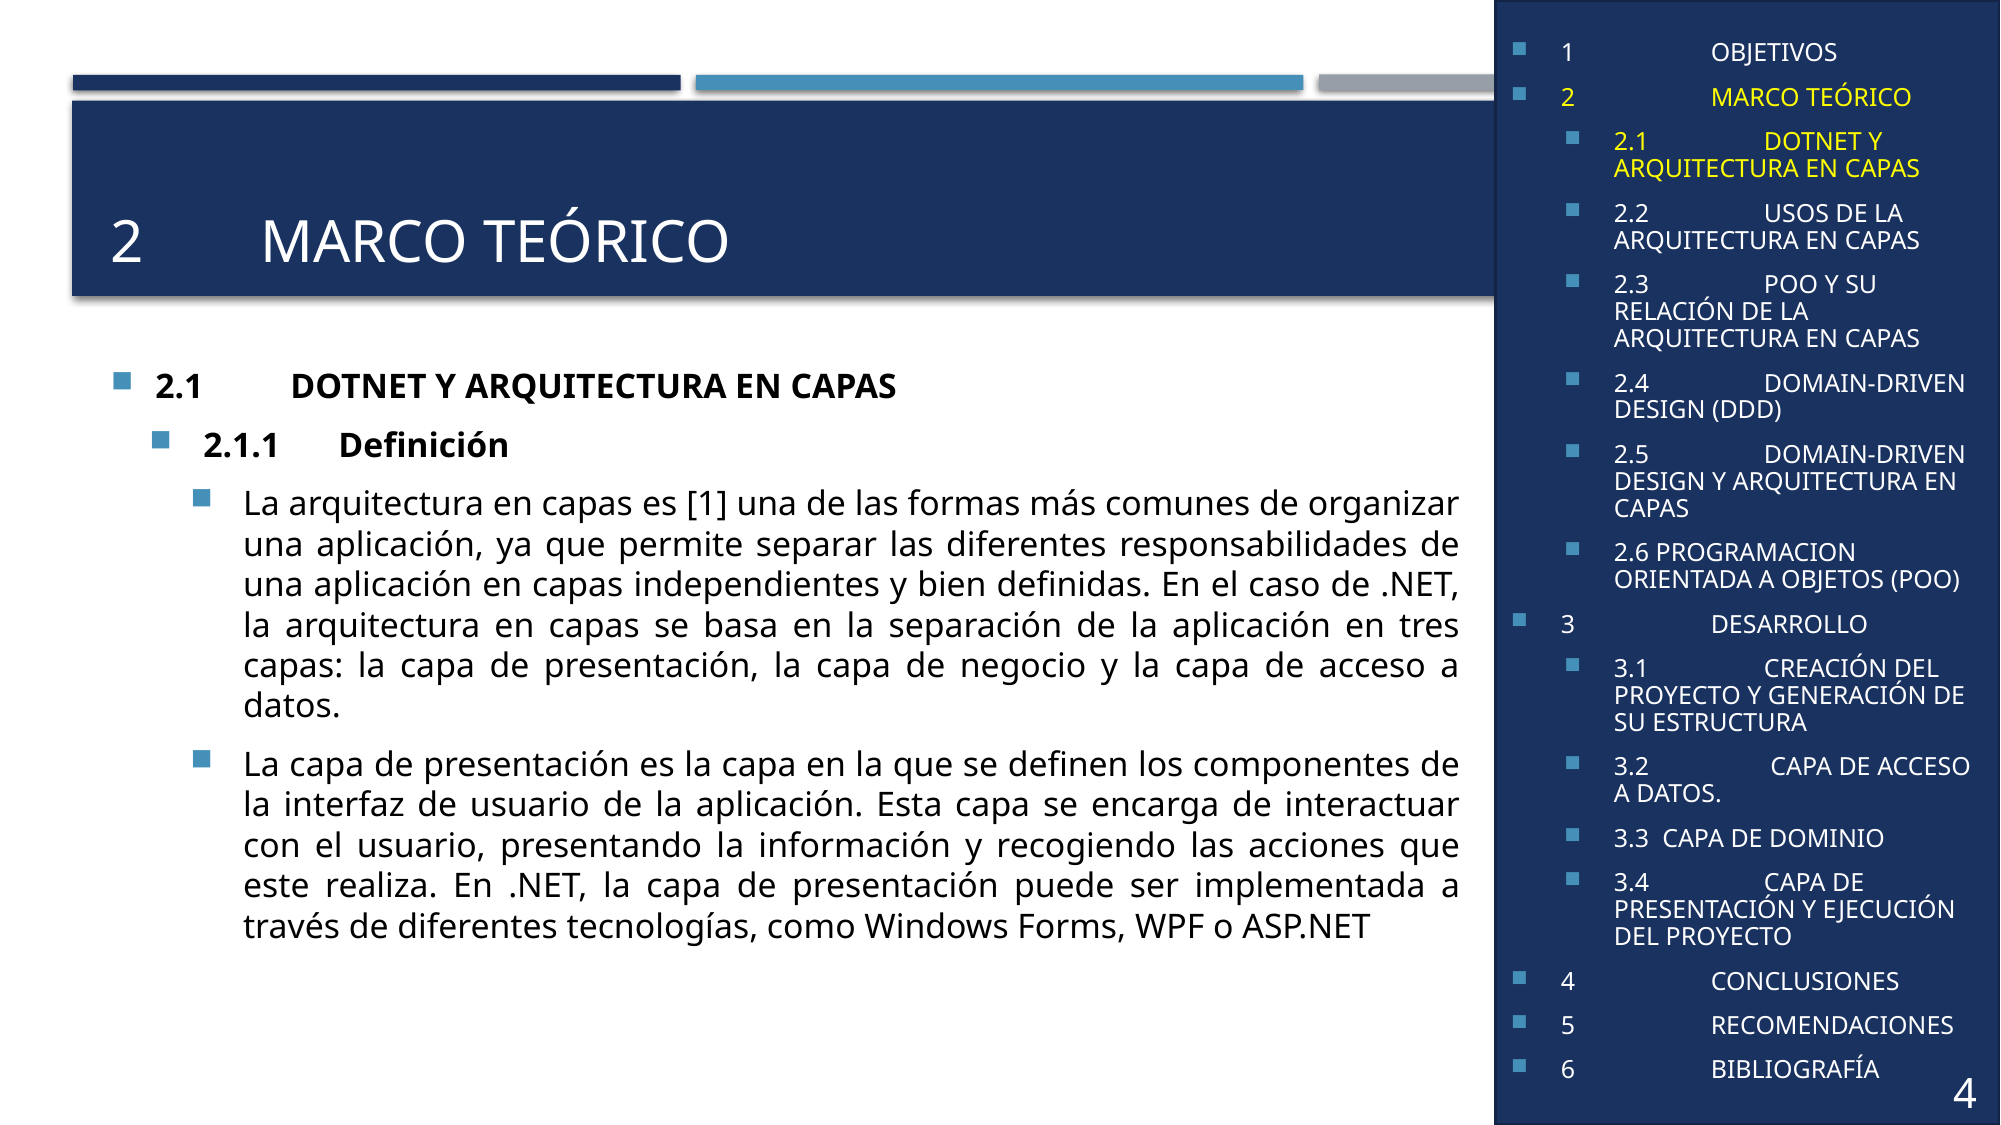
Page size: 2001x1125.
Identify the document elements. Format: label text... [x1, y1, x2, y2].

title 2 Marco teórico [95, 115, 1494, 282]
text_box 1 OBJETIVOS 2 MARCO TEÓRICO 2.1 DOTNET Y ARQUITECTURA EN CAPAS 2.2 USOS DE LA ARQUITECTURA EN CAPAS 2.3 POO Y SU RELACIÓN DE LA ARQUITECTURA EN CAPAS 2.4 DOMAIN-DRIVEN DESIGN (DDD) 2.5 DOMAIN-DRIVEN DESIGN Y ARQUITECTURA EN CAPAS 2.6 PROGRAMACION ORIENTADA A OBJETOS (POO) 3 DESARROLLO 3.1 CREACIÓN DEL PROYECTO Y GENERACIÓN DE SU ESTRUCTURA 3.2 CAPA DE ACCESO A DATOS. 3.3 CAPA DE DOMINIO 3.4 CAPA DE PRESENTACIÓN Y EJECUCIÓN DEL PROYECTO 4 CONCLUSIONES 5 RECOMENDACIONES 6 BIBLIOGRAFÍA [1494, 0, 2000, 1125]
text_box 4 [1938, 1059, 2000, 1125]
list 2.1 DOTNET Y ARQUITECTURA EN CAPAS 2.1.1 Definición La arquitectura en capas es [1] una de las formas más comunes de organizar una aplicación, ya que permite separar las diferentes responsabilidades de una aplicación en capas independientes y bien definidas. En el caso de .NET, la arquitectura en capas se basa en la separación de la aplicación en tres capas: la capa de presentación, la capa de negocio y la capa de acceso a datos. La capa de presentación es la capa en la que se definen los componentes de la interfaz de usuario de la aplicación. Esta capa se encarga de interactuar con el usuario, presentando la información y recogiendo las acciones que este realiza. En .NET, la capa de presentación puede ser implementada a través de diferentes tecnologías, como Windows Forms, WPF o ASP.NET [95, 357, 1476, 962]
